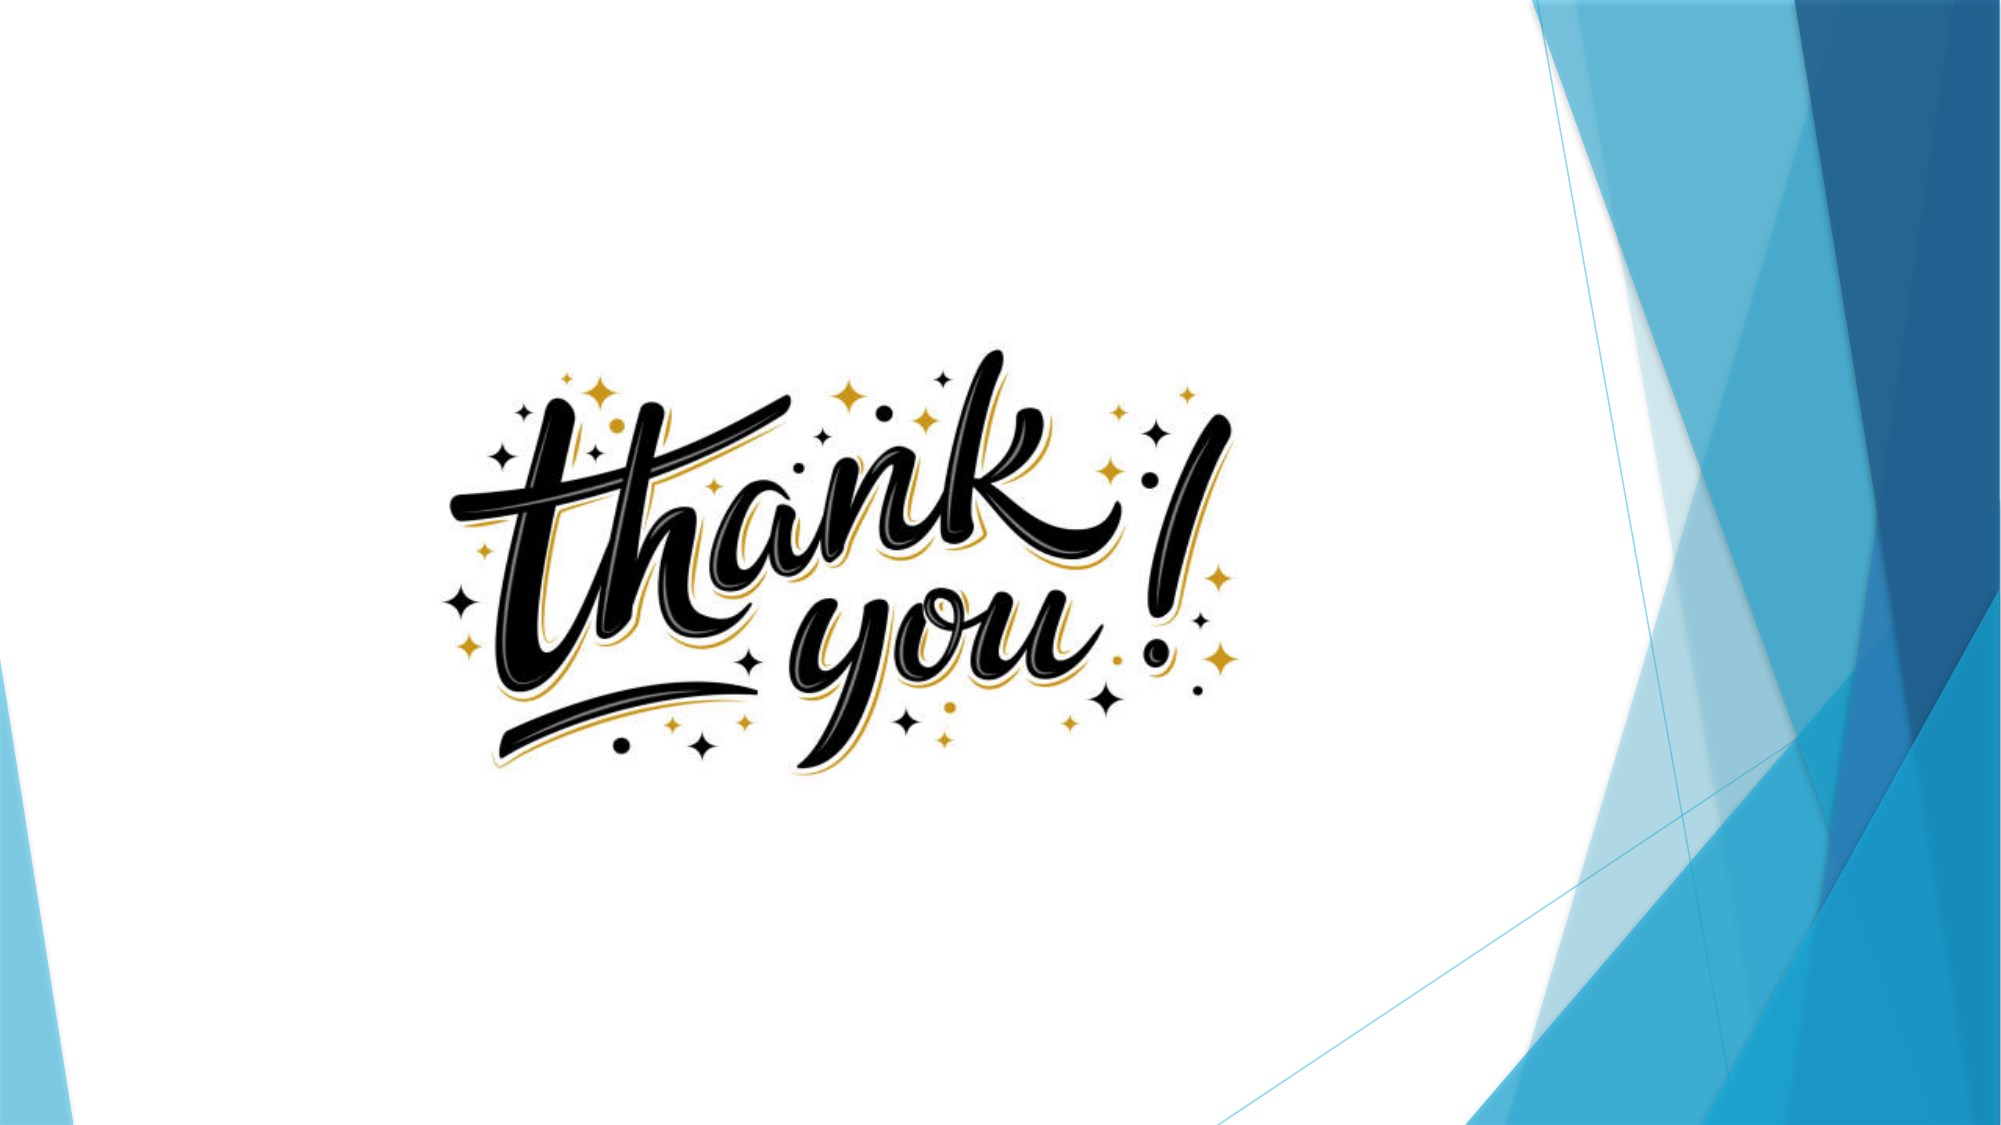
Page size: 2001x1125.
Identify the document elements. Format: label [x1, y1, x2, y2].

list [361, 256, 1320, 869]
